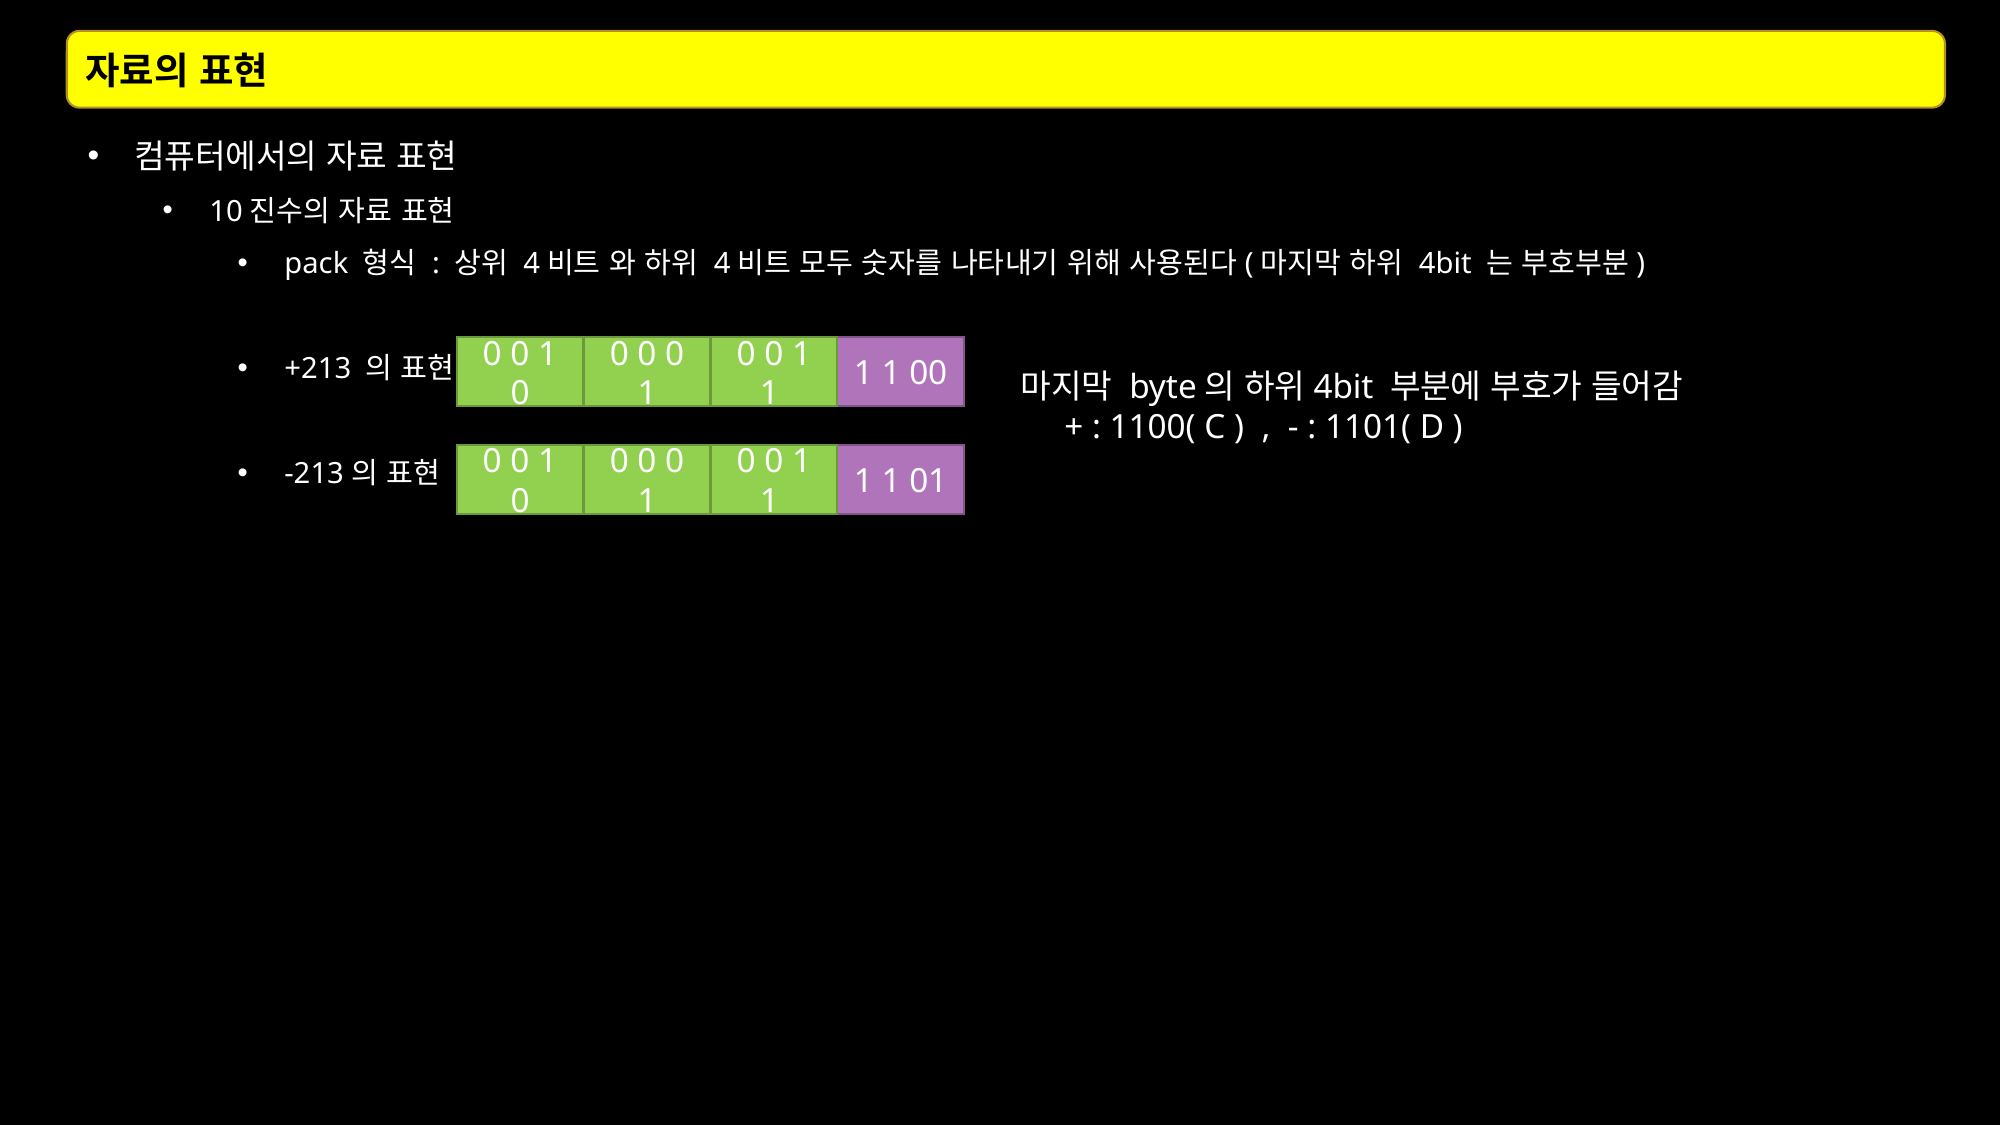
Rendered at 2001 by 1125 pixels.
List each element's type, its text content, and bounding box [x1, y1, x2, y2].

text_box 0 0 0 1 [583, 336, 709, 407]
text_box 0 0 0 1 [583, 444, 709, 515]
text_box 0 0 1 0 [456, 336, 583, 407]
text_box 컴퓨터에서의 자료 표현 10진수의 자료 표현 pack 형식 : 상위 4비트 와 하위 4비트 모두 숫자를 나타내기 위해 사용된다(마지막 하위 4bit 는 부호부분) +213 의 표현 -213의 표현 [72, 107, 1946, 1077]
text_box 마지막 byte의 하위4bit 부분에 부호가 들어감 + : 1100( C ) , - : 1101( D ) [1005, 358, 1709, 453]
text_box 1 1 01 [838, 444, 965, 515]
text_box 자료의 표현 [65, 29, 1947, 109]
text_box 0 0 1 1 [709, 336, 838, 407]
text_box 0 0 1 1 [709, 444, 838, 515]
text_box 0 0 1 0 [456, 444, 583, 515]
text_box 1 1 00 [838, 336, 965, 407]
